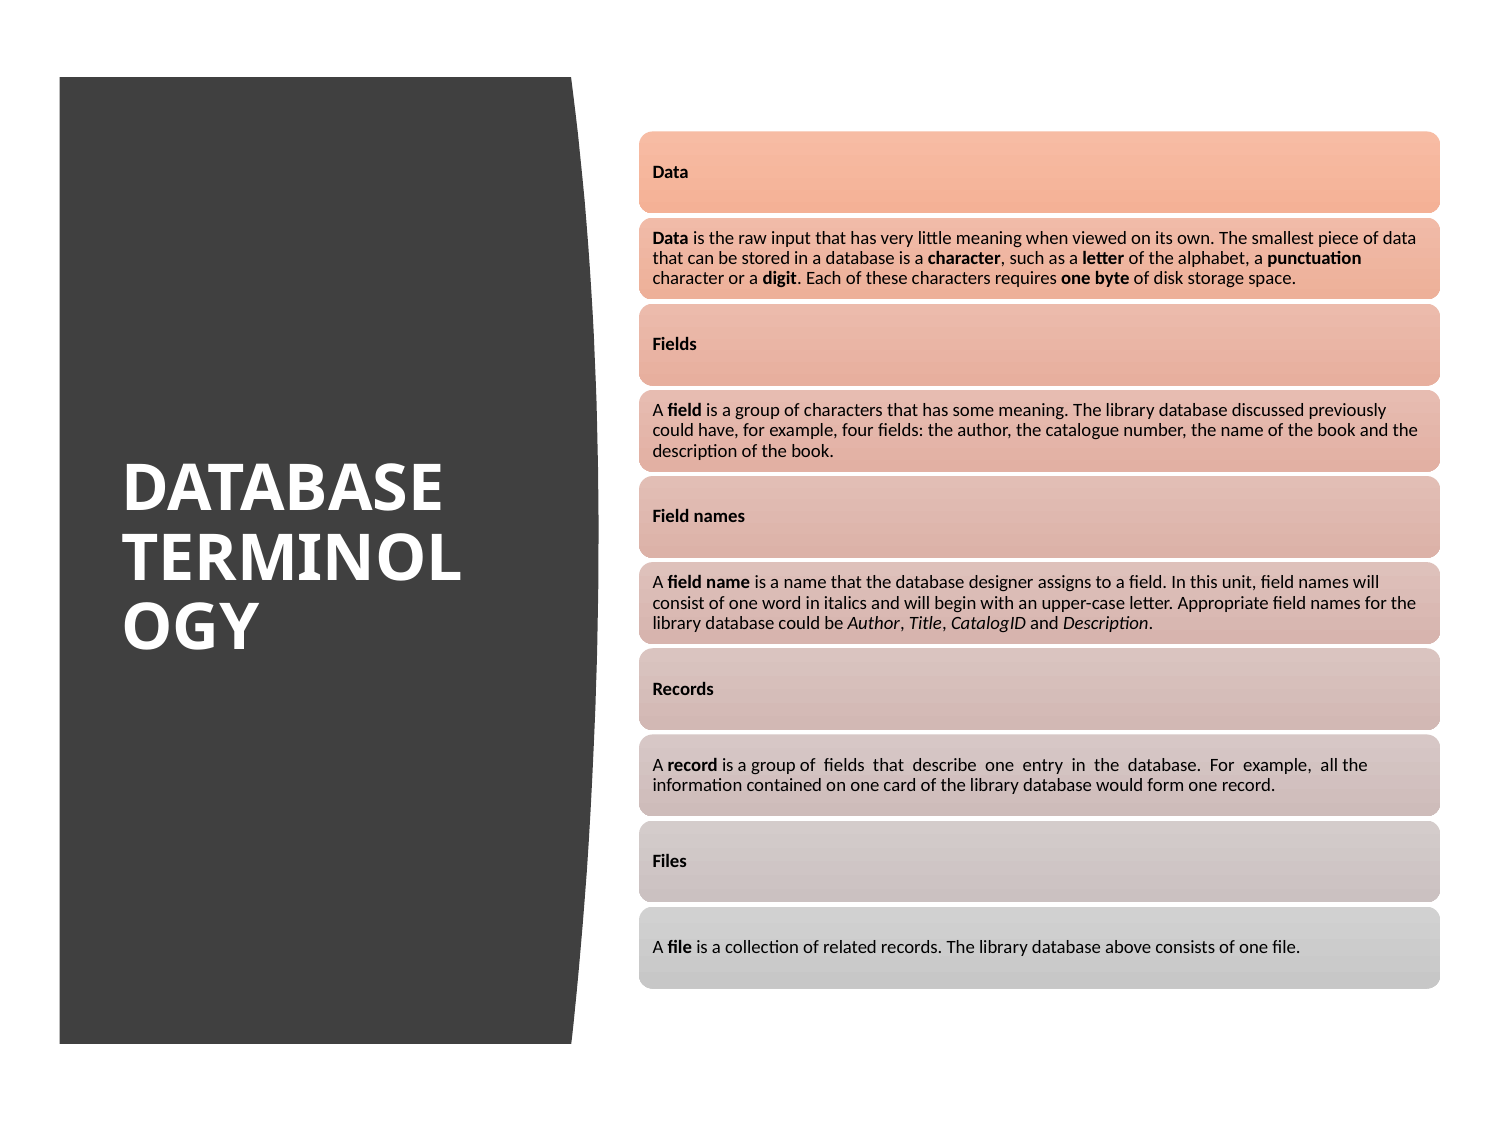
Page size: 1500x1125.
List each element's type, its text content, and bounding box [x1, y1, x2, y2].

text_box [58, 76, 600, 1045]
title DATABASE TERMINOLOGY [106, 166, 527, 953]
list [638, 77, 1441, 1043]
